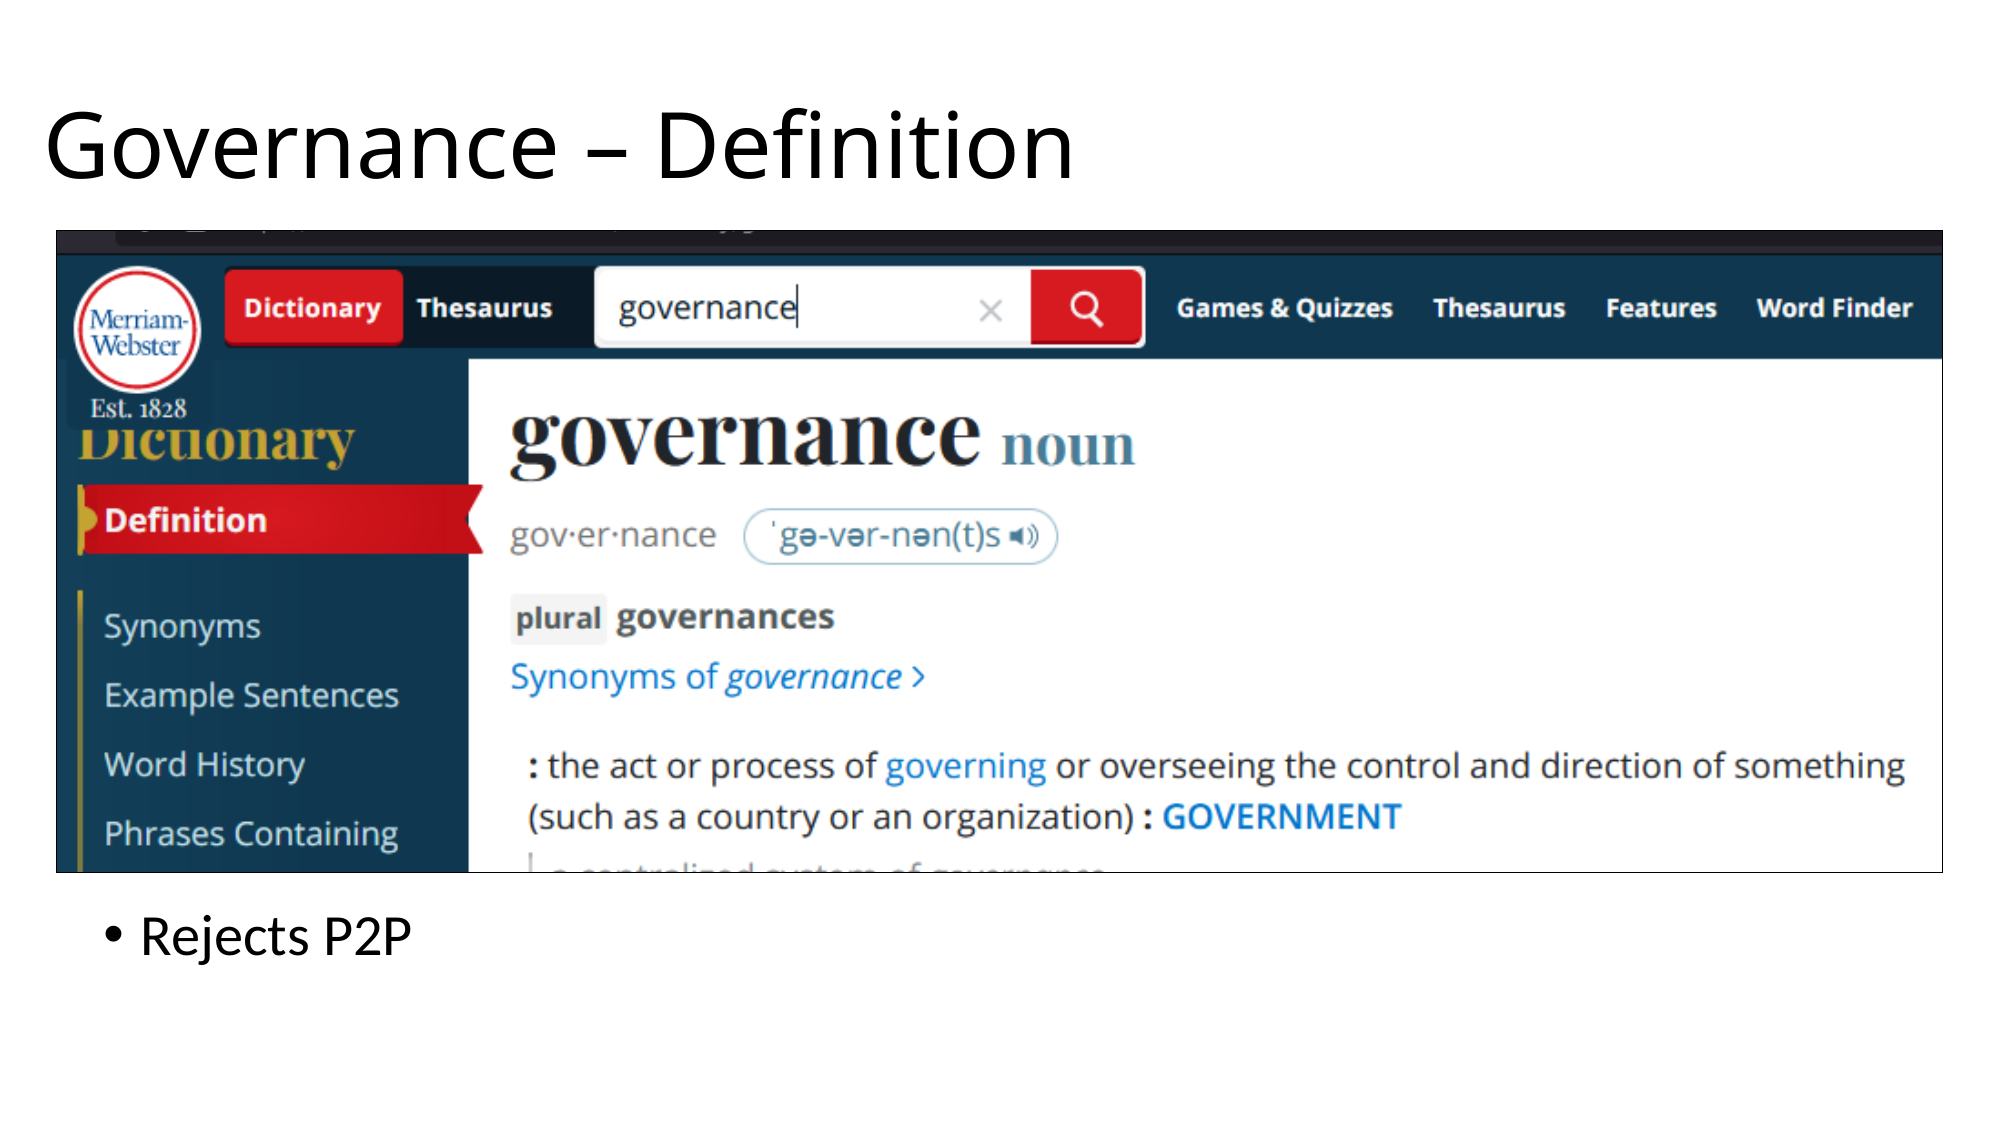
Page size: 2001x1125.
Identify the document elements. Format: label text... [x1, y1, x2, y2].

list Rejects P2P [88, 898, 1637, 1097]
title Governance – Definition [28, 40, 1754, 258]
picture [56, 230, 1943, 873]
